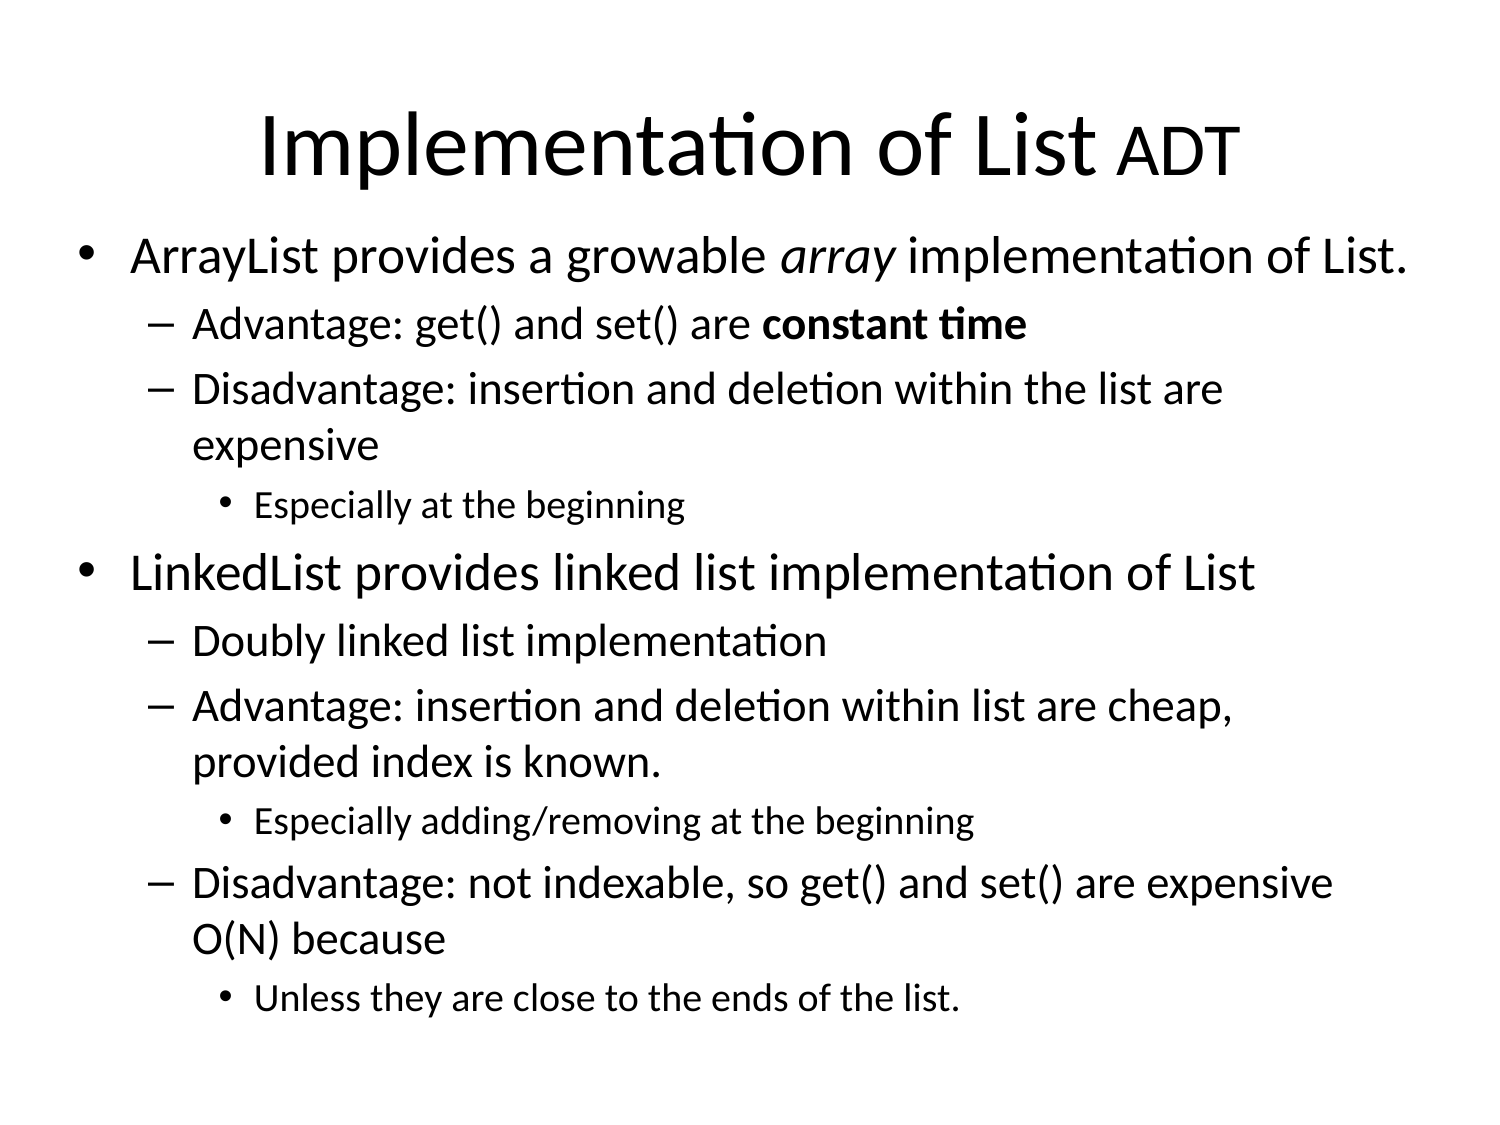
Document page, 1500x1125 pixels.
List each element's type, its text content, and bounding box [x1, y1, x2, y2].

title Implementation of List ADT [75, 45, 1425, 212]
list ArrayList provides a growable array implementation of List. Advantage: get() and set() are constant time Disadvantage: insertion and deletion within the list are expensive Especially at the beginning LinkedList provides linked list implementation of List Doubly linked list implementation Advantage: insertion and deletion within list are cheap, provided index is known. Especially adding/removing at the beginning Disadvantage: not indexable, so get() and set() are expensive O(N) because Unless they are close to the ends of the list. [62, 212, 1425, 1100]
